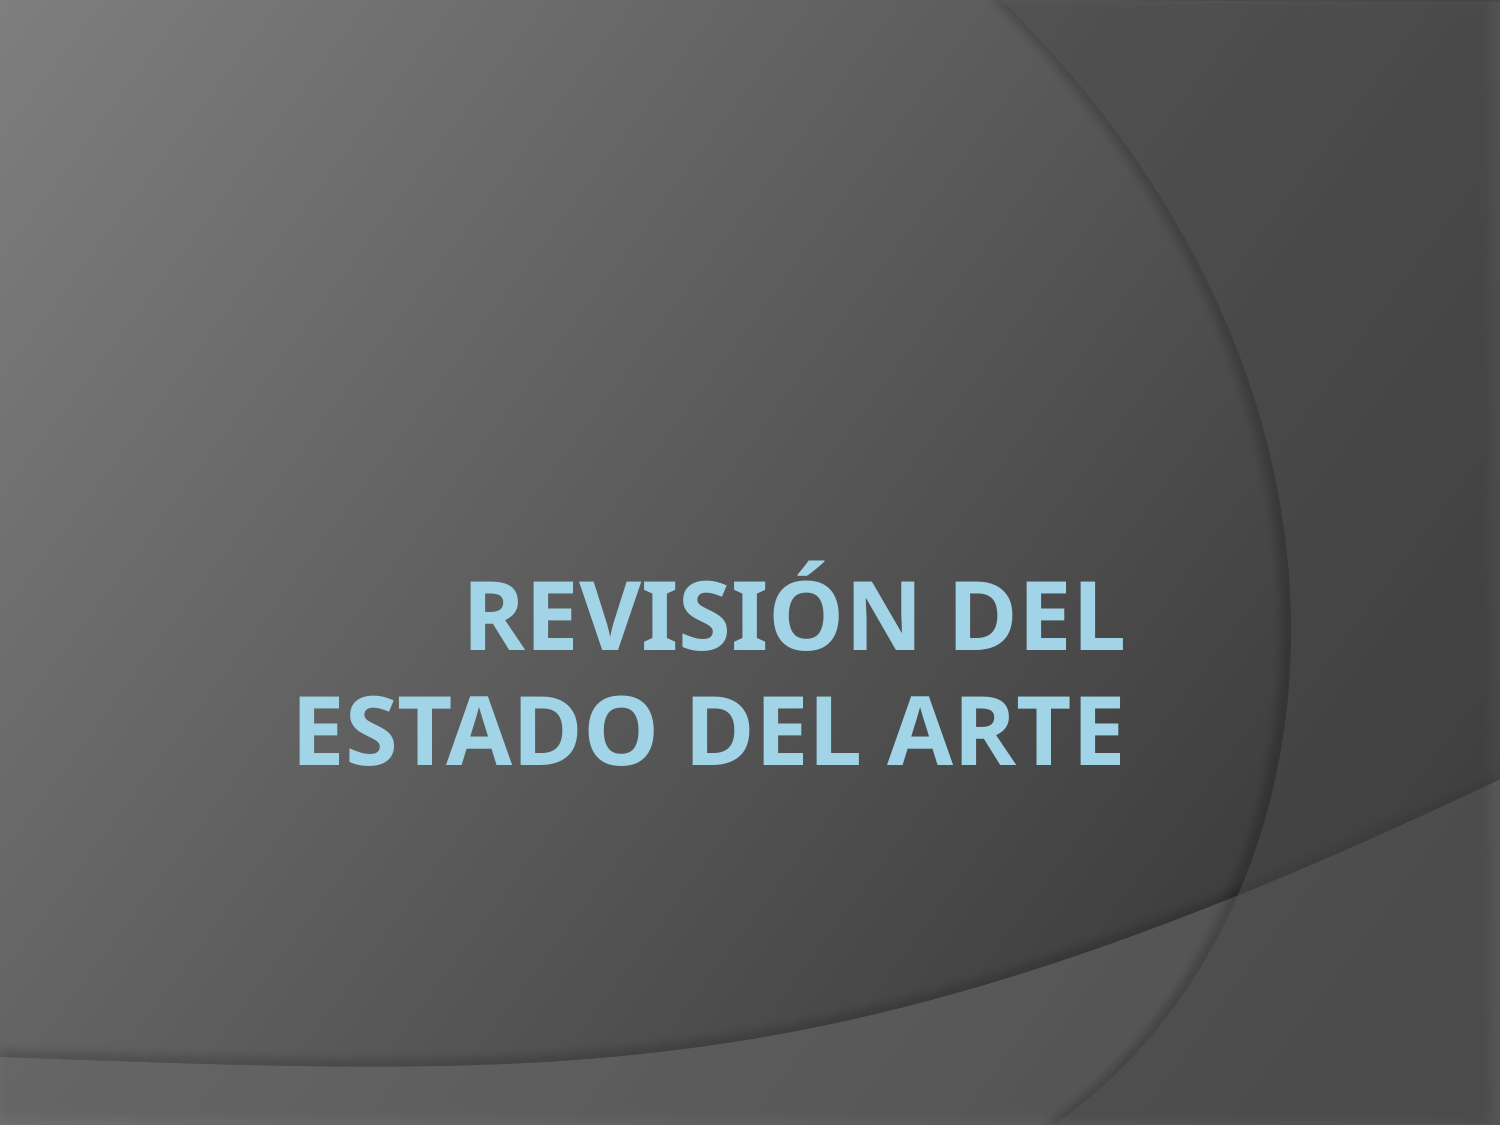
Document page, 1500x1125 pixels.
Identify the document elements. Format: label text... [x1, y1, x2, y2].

title Revisión del Estado del Arte [70, 547, 1134, 925]
